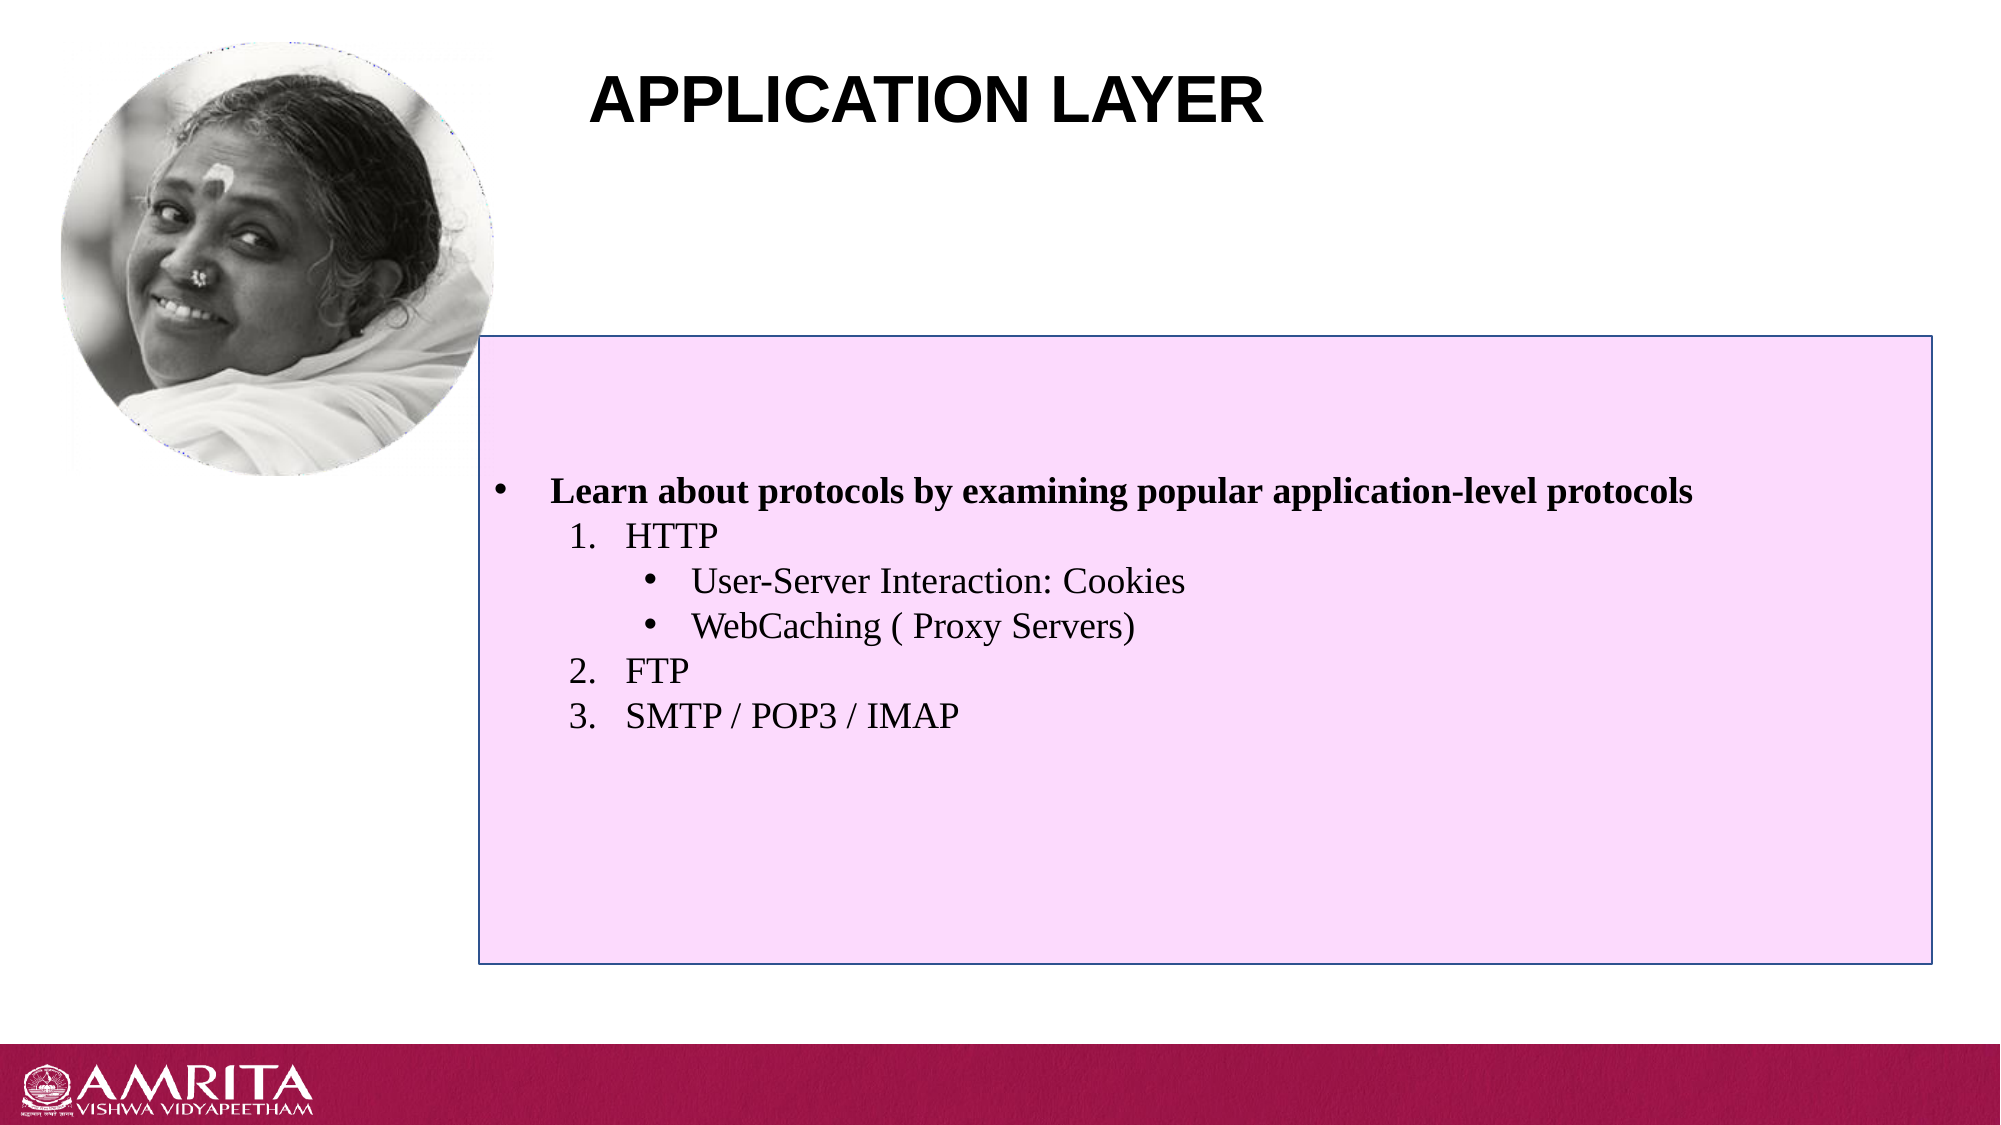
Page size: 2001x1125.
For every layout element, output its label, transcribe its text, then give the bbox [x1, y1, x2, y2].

title APPLICATION LAYER [586, 53, 1277, 244]
picture [0, 1044, 2000, 1125]
text_box [60, 42, 494, 476]
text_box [477, 334, 1934, 966]
